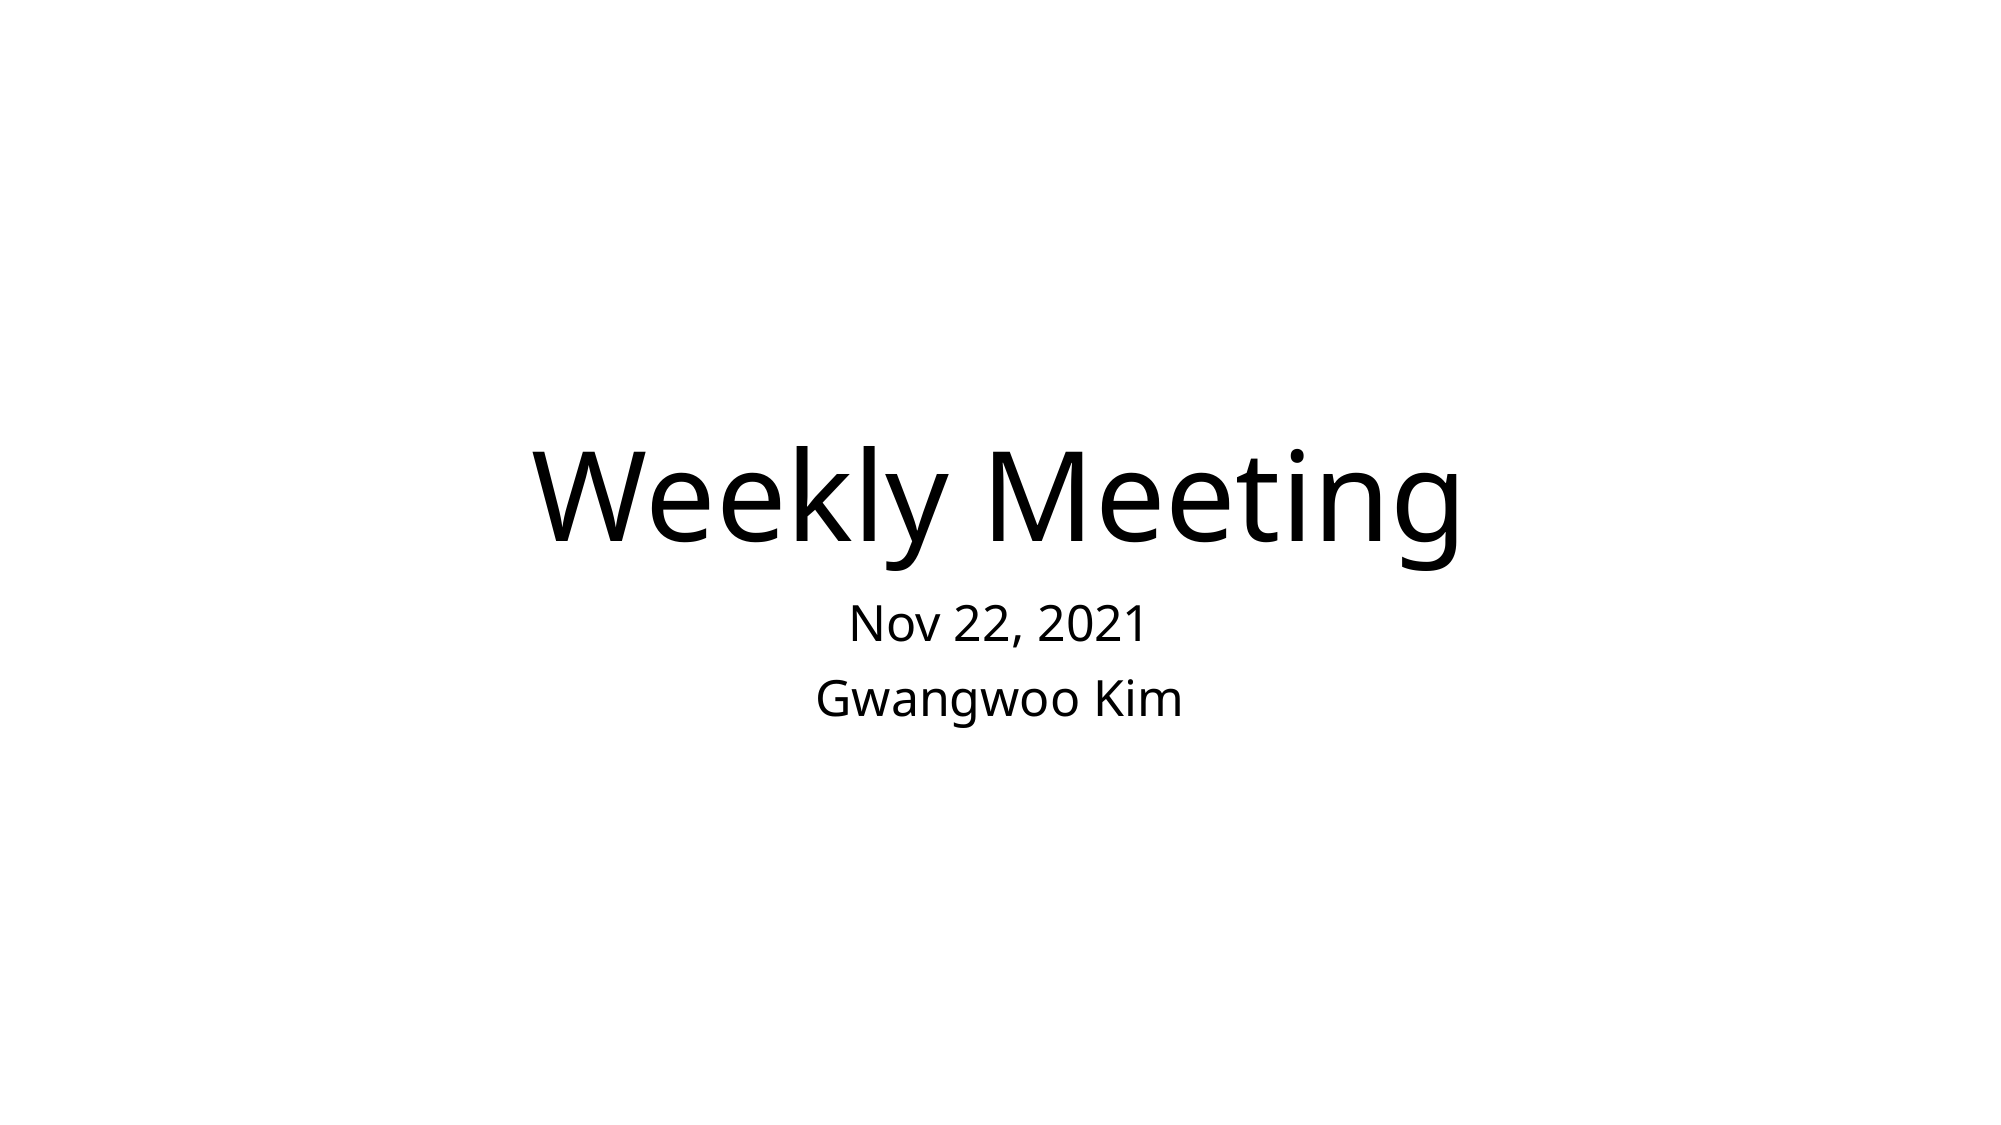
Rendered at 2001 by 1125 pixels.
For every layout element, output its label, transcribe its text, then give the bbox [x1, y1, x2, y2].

title Weekly Meeting [249, 184, 1750, 576]
subtitle Nov 22, 2021 Gwangwoo Kim [249, 590, 1750, 863]
